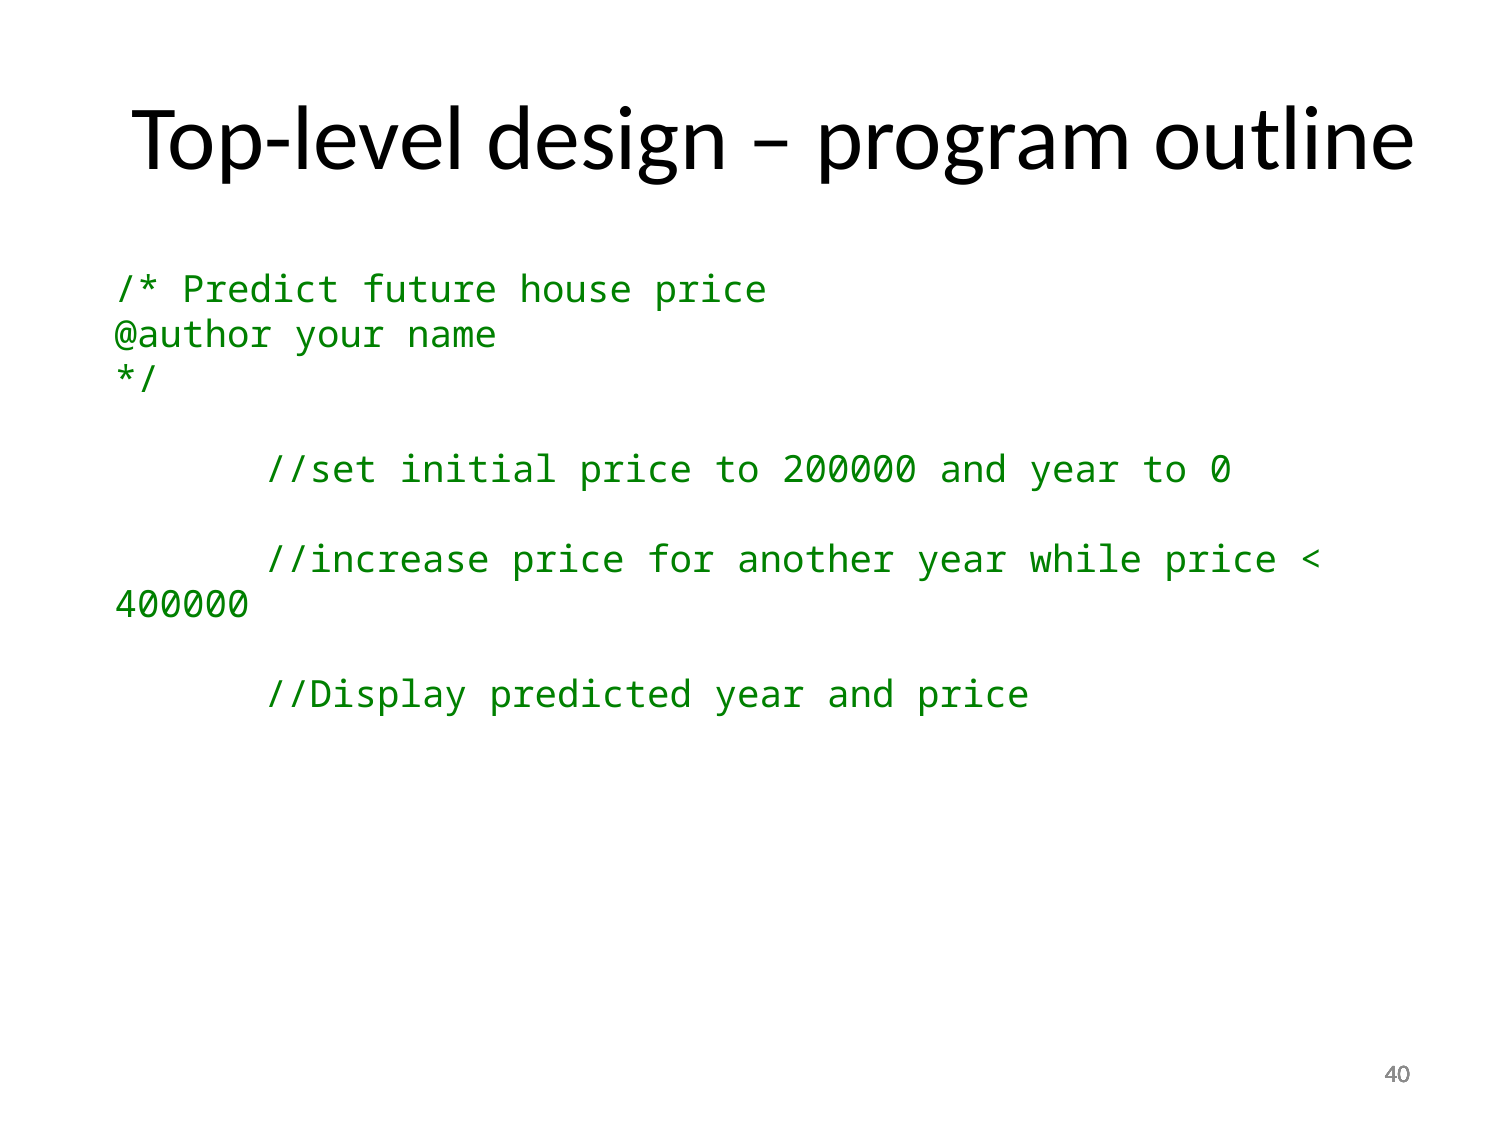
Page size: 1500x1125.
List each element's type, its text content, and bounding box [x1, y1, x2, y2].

text_box /* Predict future house price @author your name */ //set initial price to 200000 and year to 0 //increase price for another year while price < 400000 //Display predicted year and price [99, 257, 1450, 723]
text_box 40 [1074, 1042, 1425, 1103]
text_box Top-level design – program outline [99, 70, 1450, 257]
